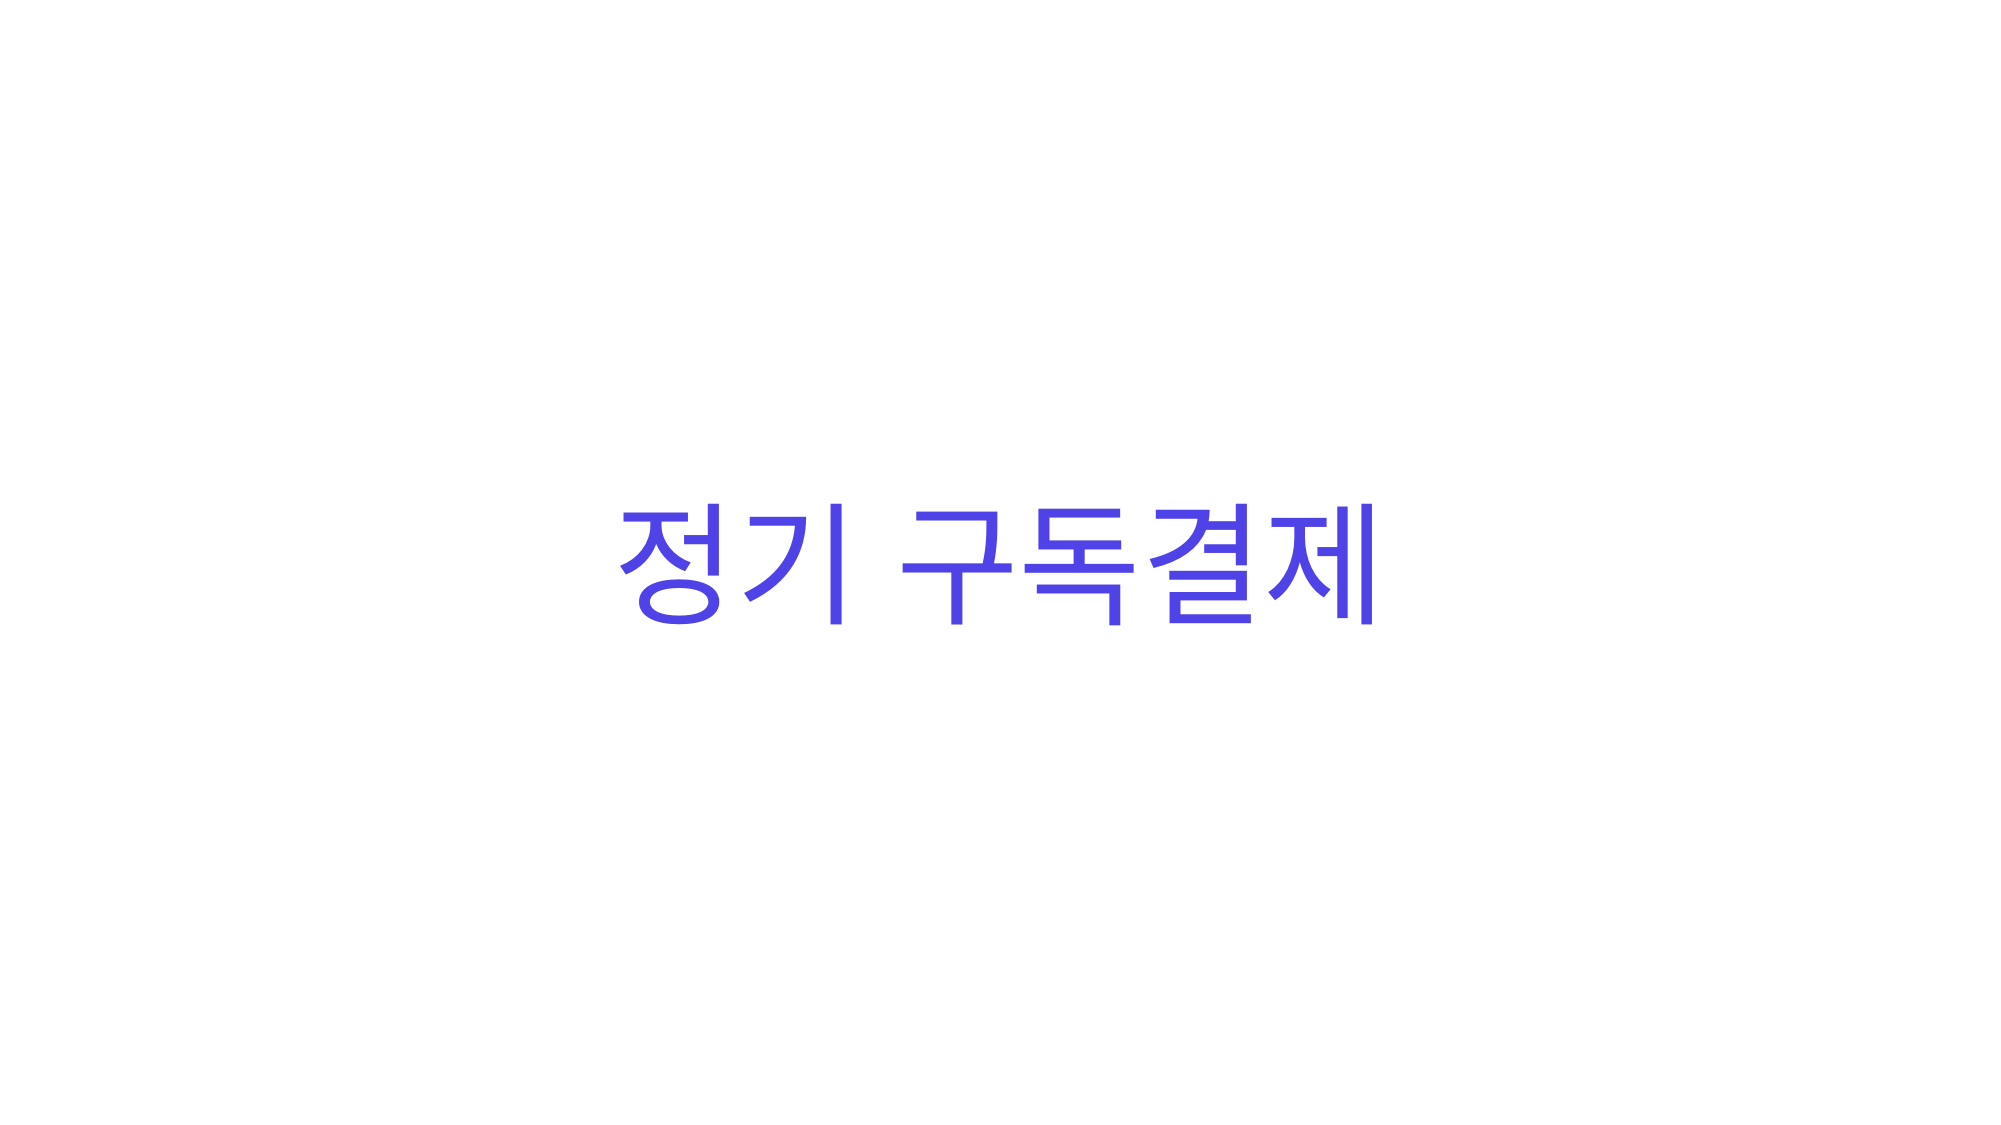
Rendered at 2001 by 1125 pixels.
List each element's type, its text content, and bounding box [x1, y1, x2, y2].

text_box 정기 구독결제 [599, 474, 1401, 649]
